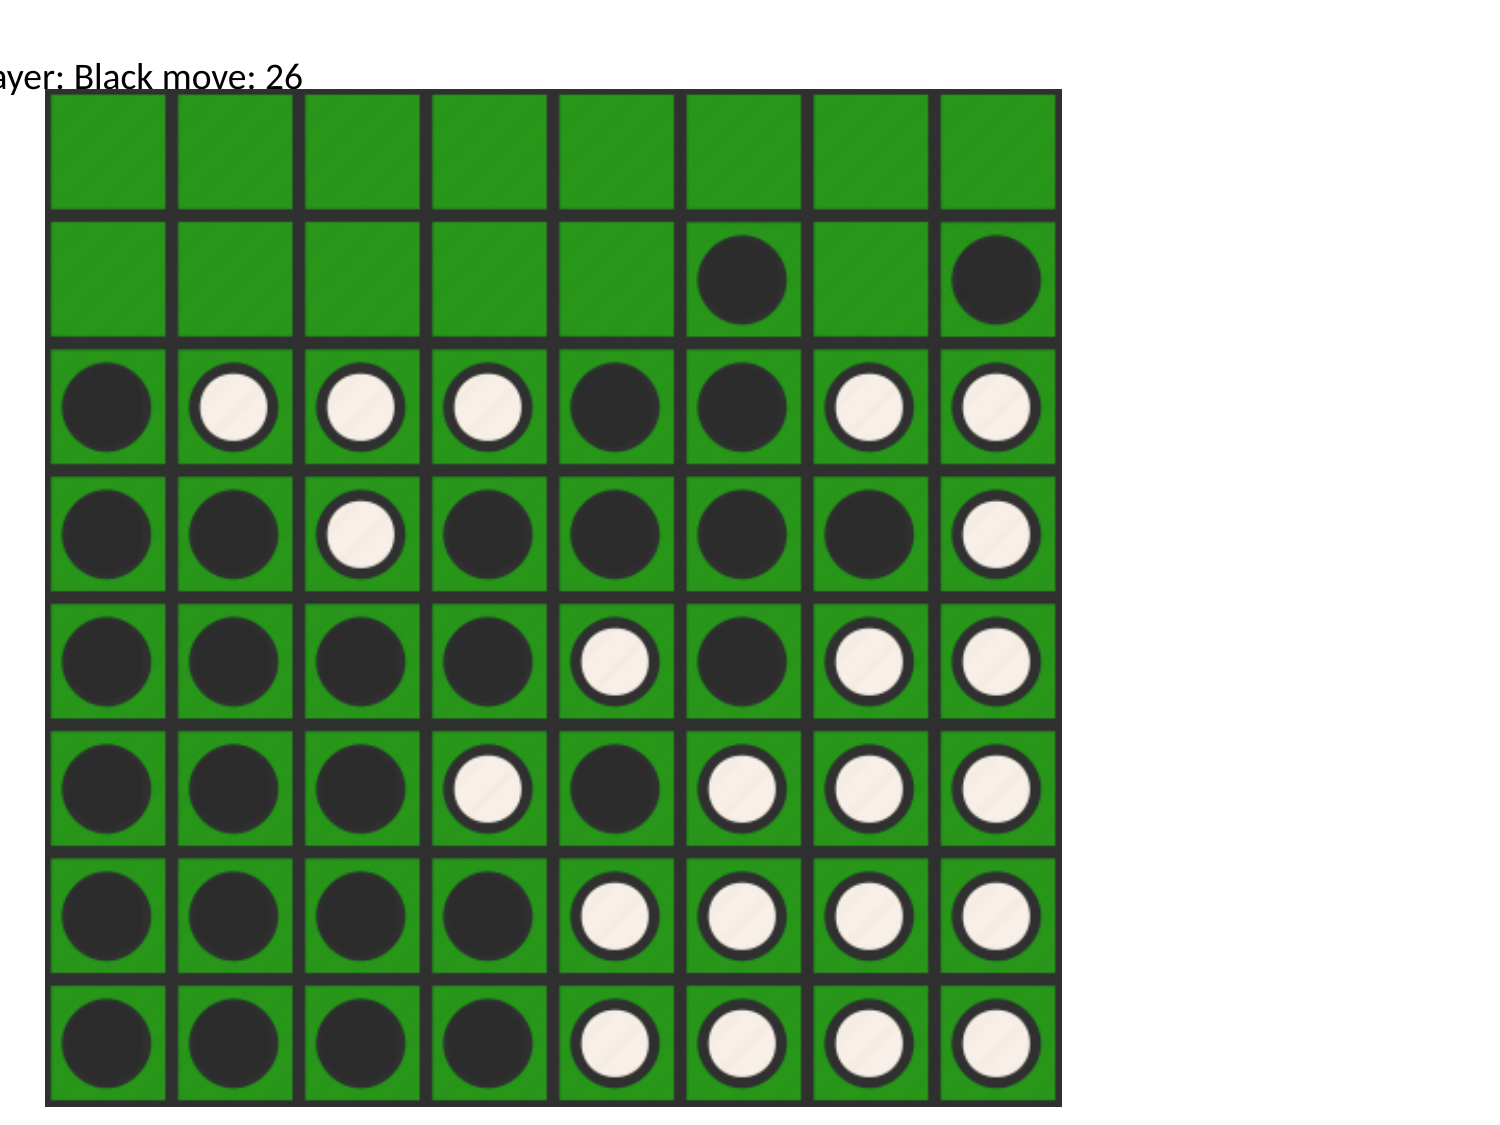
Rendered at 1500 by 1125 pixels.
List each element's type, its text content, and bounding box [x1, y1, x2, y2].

text_box turn: 49 player: Black move: 26 [0, 44, 319, 105]
picture [44, 89, 1062, 1107]
